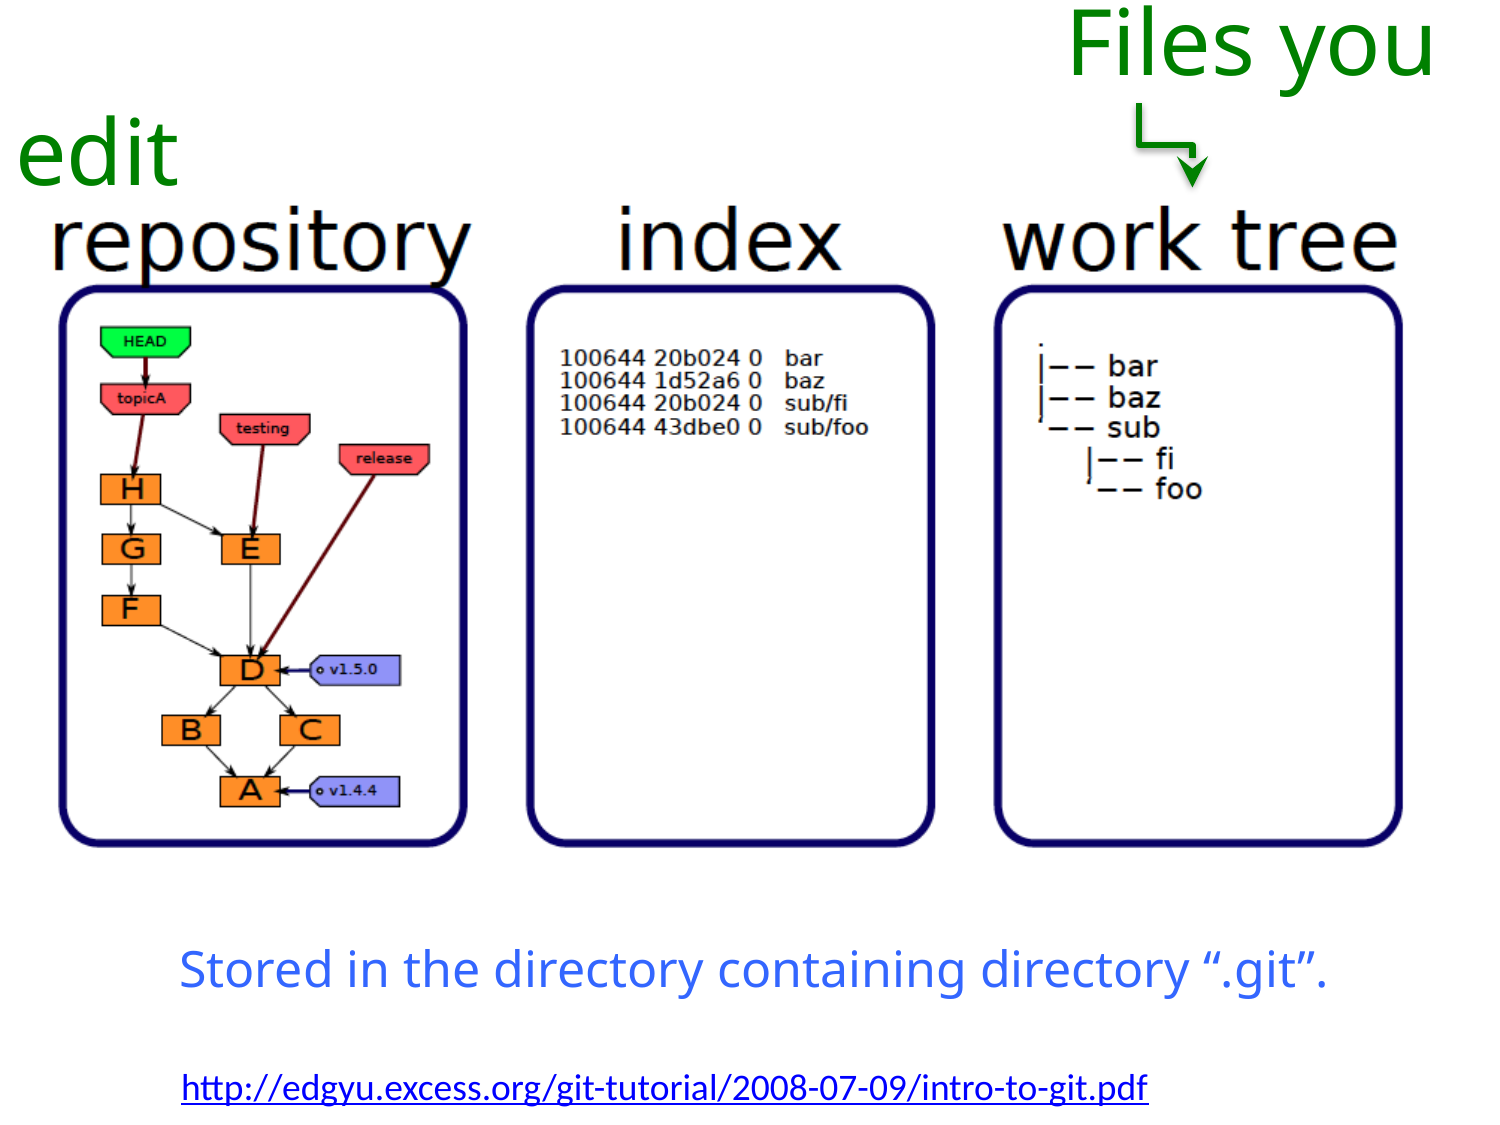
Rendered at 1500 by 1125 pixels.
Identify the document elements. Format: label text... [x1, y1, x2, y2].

text_box Stored in the directory containing directory “.git”. [164, 930, 1345, 1005]
picture [44, 194, 1421, 863]
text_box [1123, 118, 1209, 173]
text_box http://edgyu.excess.org/git-tutorial/2008-07-09/intro-to-git.pdf [166, 1055, 1164, 1116]
title Files you edit [0, 0, 1500, 188]
